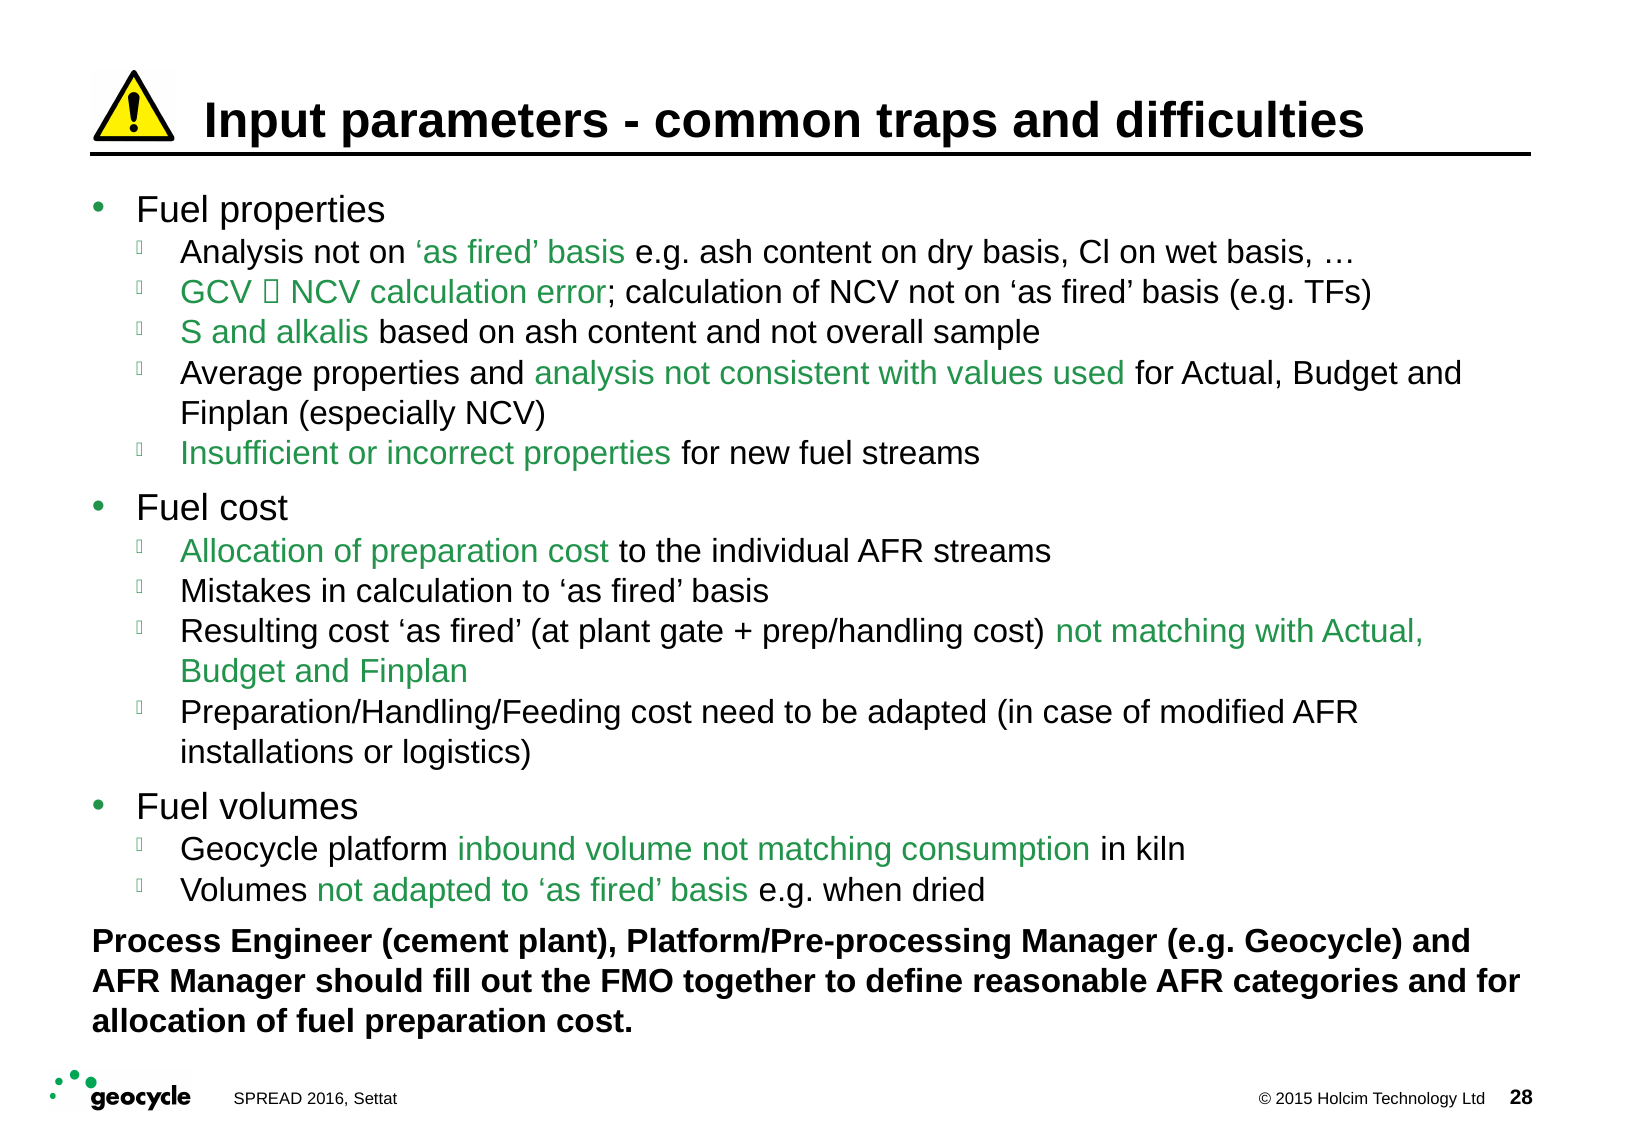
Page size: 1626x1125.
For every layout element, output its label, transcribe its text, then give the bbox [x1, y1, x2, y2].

picture [91, 68, 175, 142]
list Fuel properties Analysis not on ‘as fired’ basis e.g. ash content on dry basis, Cl on wet basis, … GCV  NCV calculation error; calculation of NCV not on ‘as fired’ basis (e.g. TFs) S and alkalis based on ash content and not overall sample Average properties and analysis not consistent with values used for Actual, Budget and Finplan (especially NCV) Insufficient or incorrect properties for new fuel streams Fuel cost Allocation of preparation cost to the individual AFR streams Mistakes in calculation to ‘as fired’ basis Resulting cost ‘as fired’ (at plant gate + prep/handling cost) not matching with Actual, Budget and Finplan Preparation/Handling/Feeding cost need to be adapted (in case of modified AFR installations or logistics) Fuel volumes Geocycle platform inbound volume not matching consumption in kiln Volumes not adapted to ‘as fired’ basis e.g. when dried Process Engineer (cement plant), Platform/Pre-processing Manager (e.g. Geocycle) and AFR Manager should fill out the FMO together to define reasonable AFR categories and for allocation of fuel preparation cost. [91, 184, 1534, 1024]
slide_number 28 [1497, 1082, 1534, 1106]
footer SPREAD 2016, Settat [233, 1087, 813, 1109]
picture [49, 1069, 191, 1111]
title Input parameters - common traps and difficulties [91, 19, 1532, 149]
